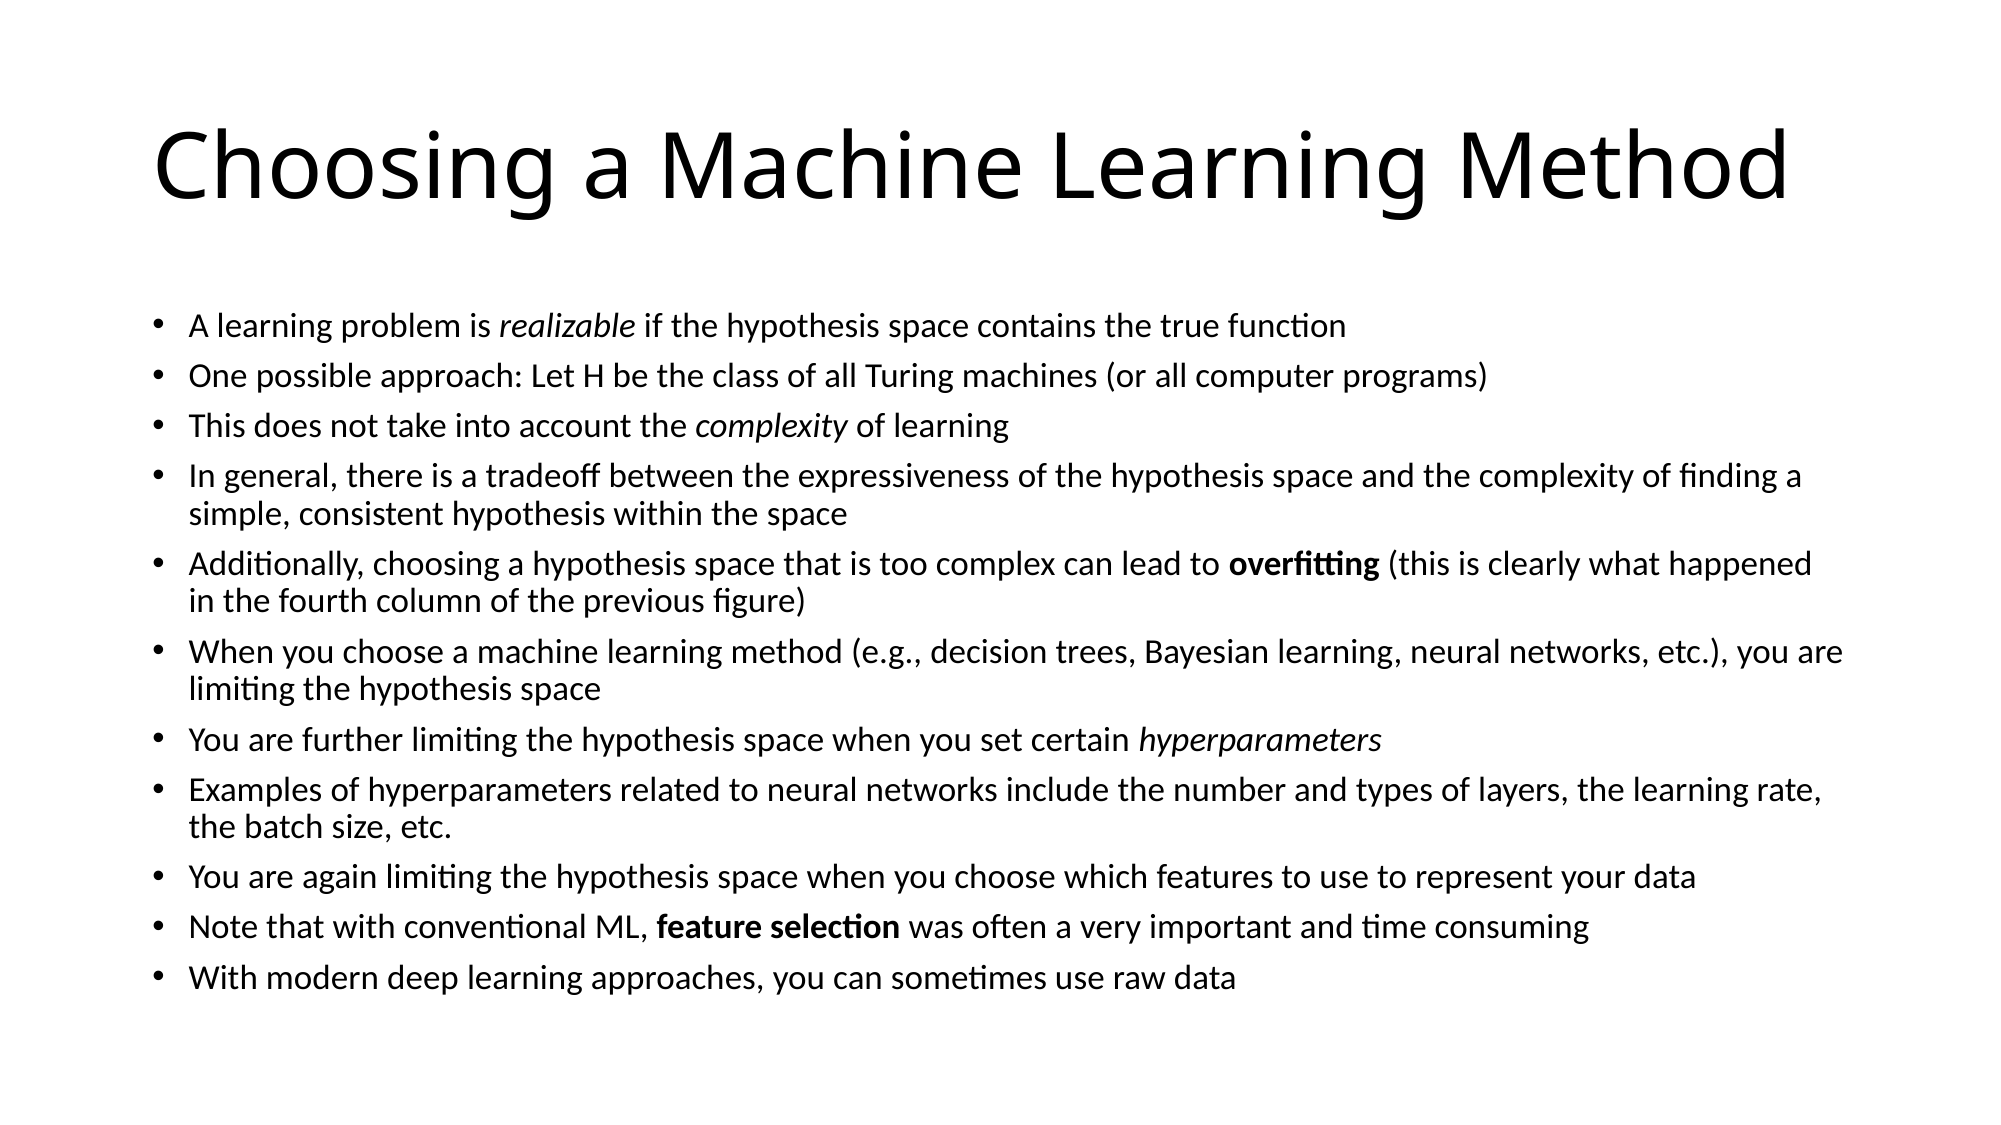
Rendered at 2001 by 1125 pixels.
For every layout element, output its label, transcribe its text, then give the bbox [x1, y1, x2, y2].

title Choosing a Machine Learning Method [137, 59, 1863, 278]
list A learning problem is realizable if the hypothesis space contains the true function One possible approach: Let H be the class of all Turing machines (or all computer programs) This does not take into account the complexity of learning In general, there is a tradeoff between the expressiveness of the hypothesis space and the complexity of finding a simple, consistent hypothesis within the space Additionally, choosing a hypothesis space that is too complex can lead to overfitting (this is clearly what happened in the fourth column of the previous figure) When you choose a machine learning method (e.g., decision trees, Bayesian learning, neural networks, etc.), you are limiting the hypothesis space You are further limiting the hypothesis space when you set certain hyperparameters Examples of hyperparameters related to neural networks include the number and types of layers, the learning rate, the batch size, etc. You are again limiting the hypothesis space when you choose which features to use to represent your data Note that with conventional ML, feature selection was often a very important and time consuming With modern deep learning approaches, you can sometimes use raw data [137, 299, 1863, 1014]
